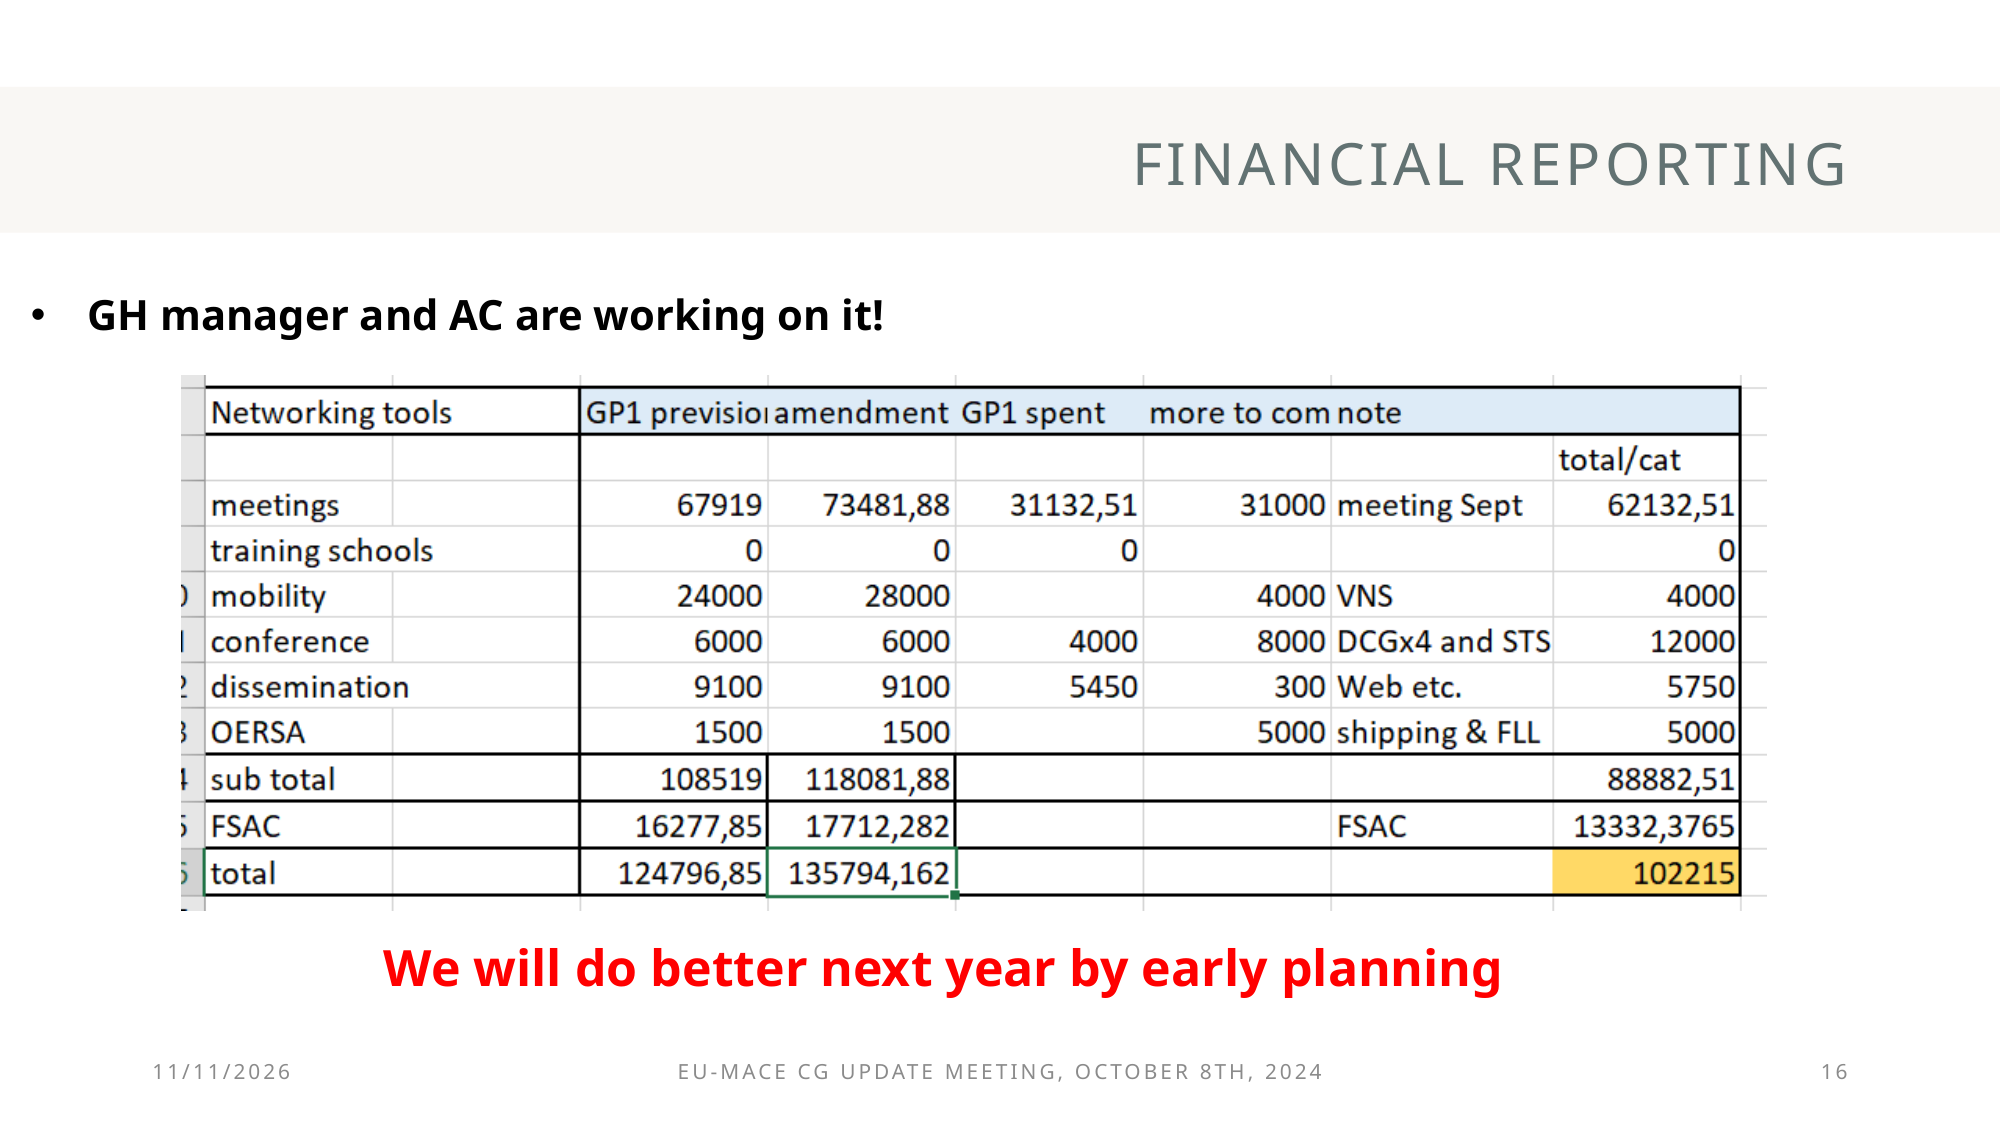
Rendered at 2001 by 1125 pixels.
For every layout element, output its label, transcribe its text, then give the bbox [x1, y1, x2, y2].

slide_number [137, 1042, 588, 1103]
title Financial reporting [137, 106, 1863, 226]
text_box GH manager and AC are working on it! [16, 281, 900, 747]
footer EU-MACE CG update meeting, October 8th, 2024 [662, 1042, 1338, 1103]
picture [181, 375, 1767, 911]
slide_number 16 [1412, 1042, 1863, 1103]
text_box We will do better next year by early planning [369, 929, 1519, 1004]
